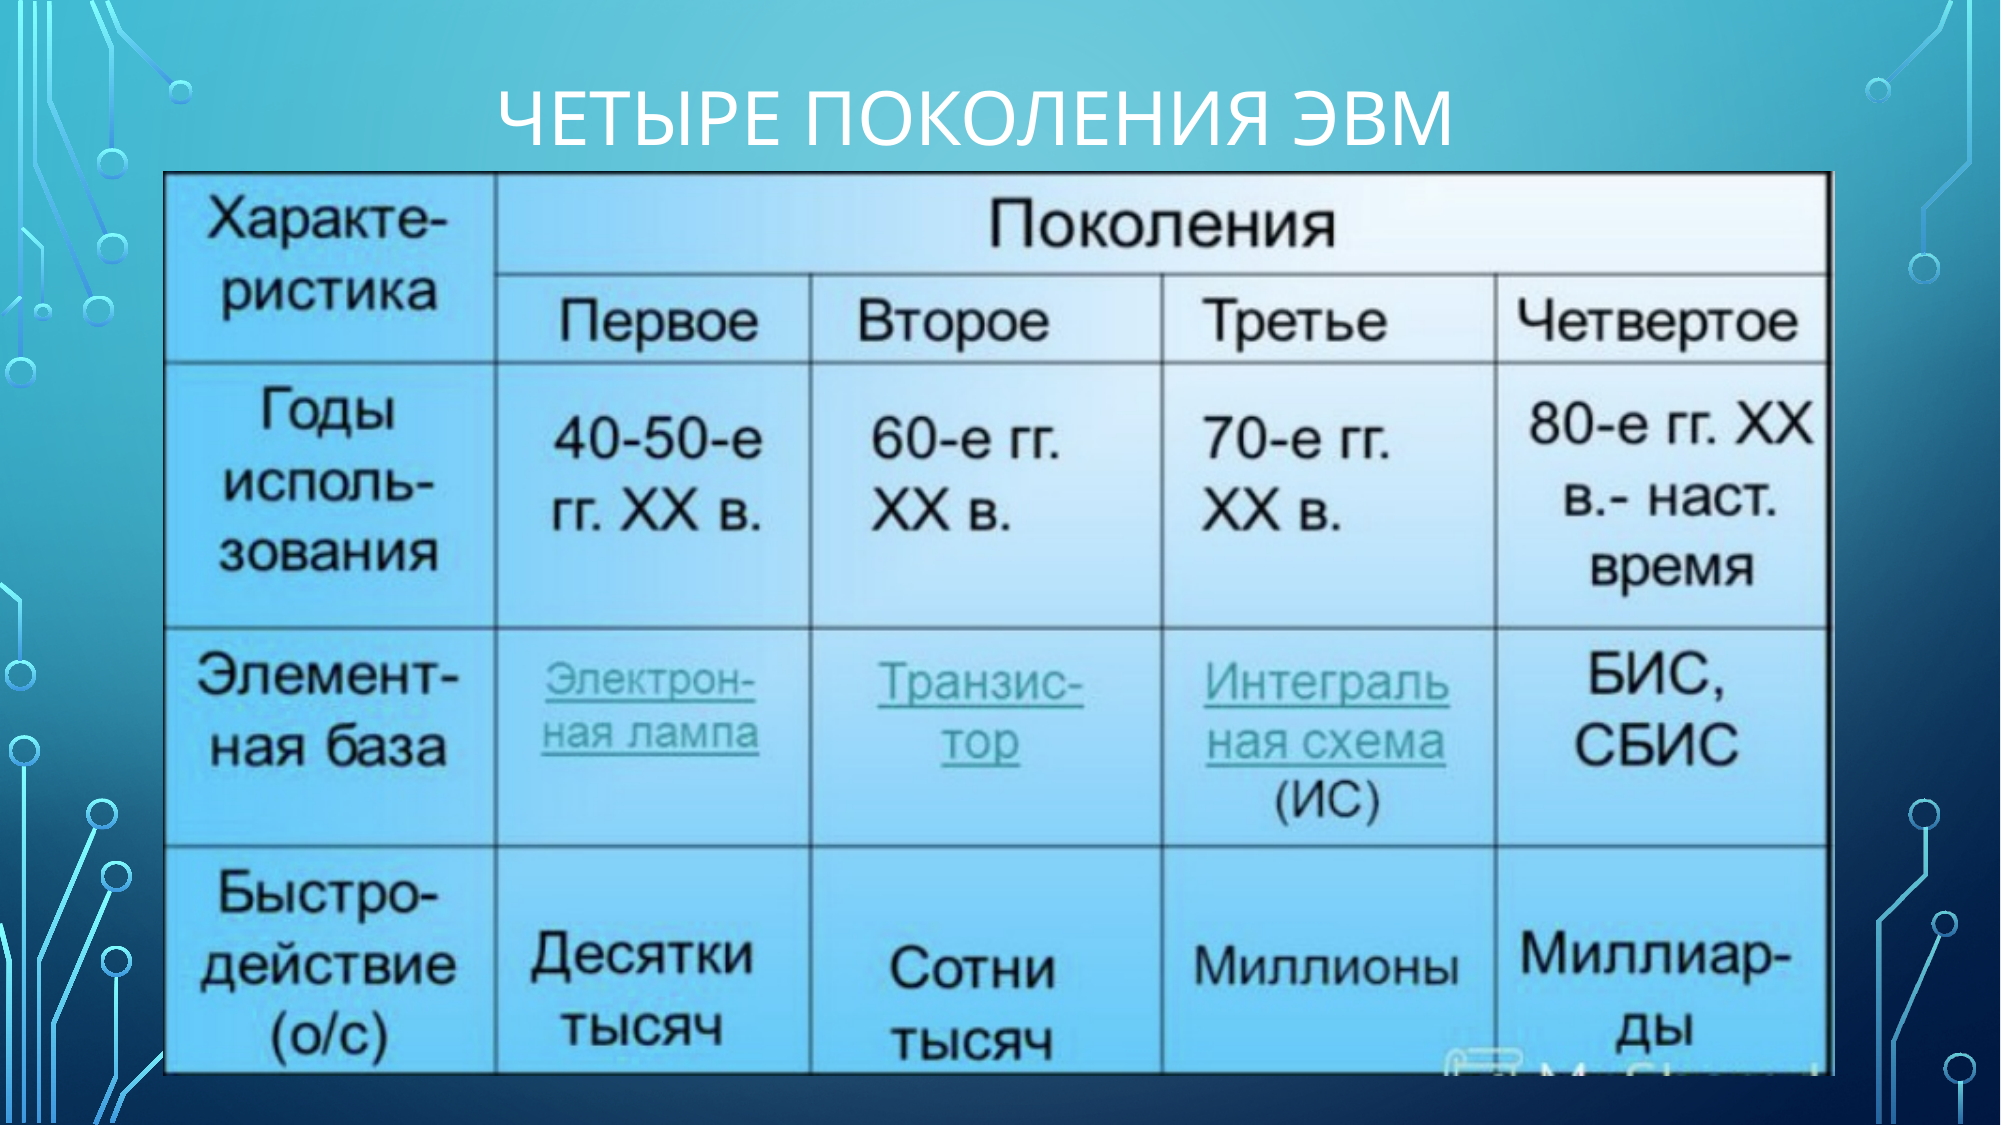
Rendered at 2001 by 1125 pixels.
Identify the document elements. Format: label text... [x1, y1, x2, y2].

title ЧЕТЫРЕ ПОКОЛЕНИЯ ЭВМ [163, 0, 1789, 171]
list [163, 171, 1835, 1076]
